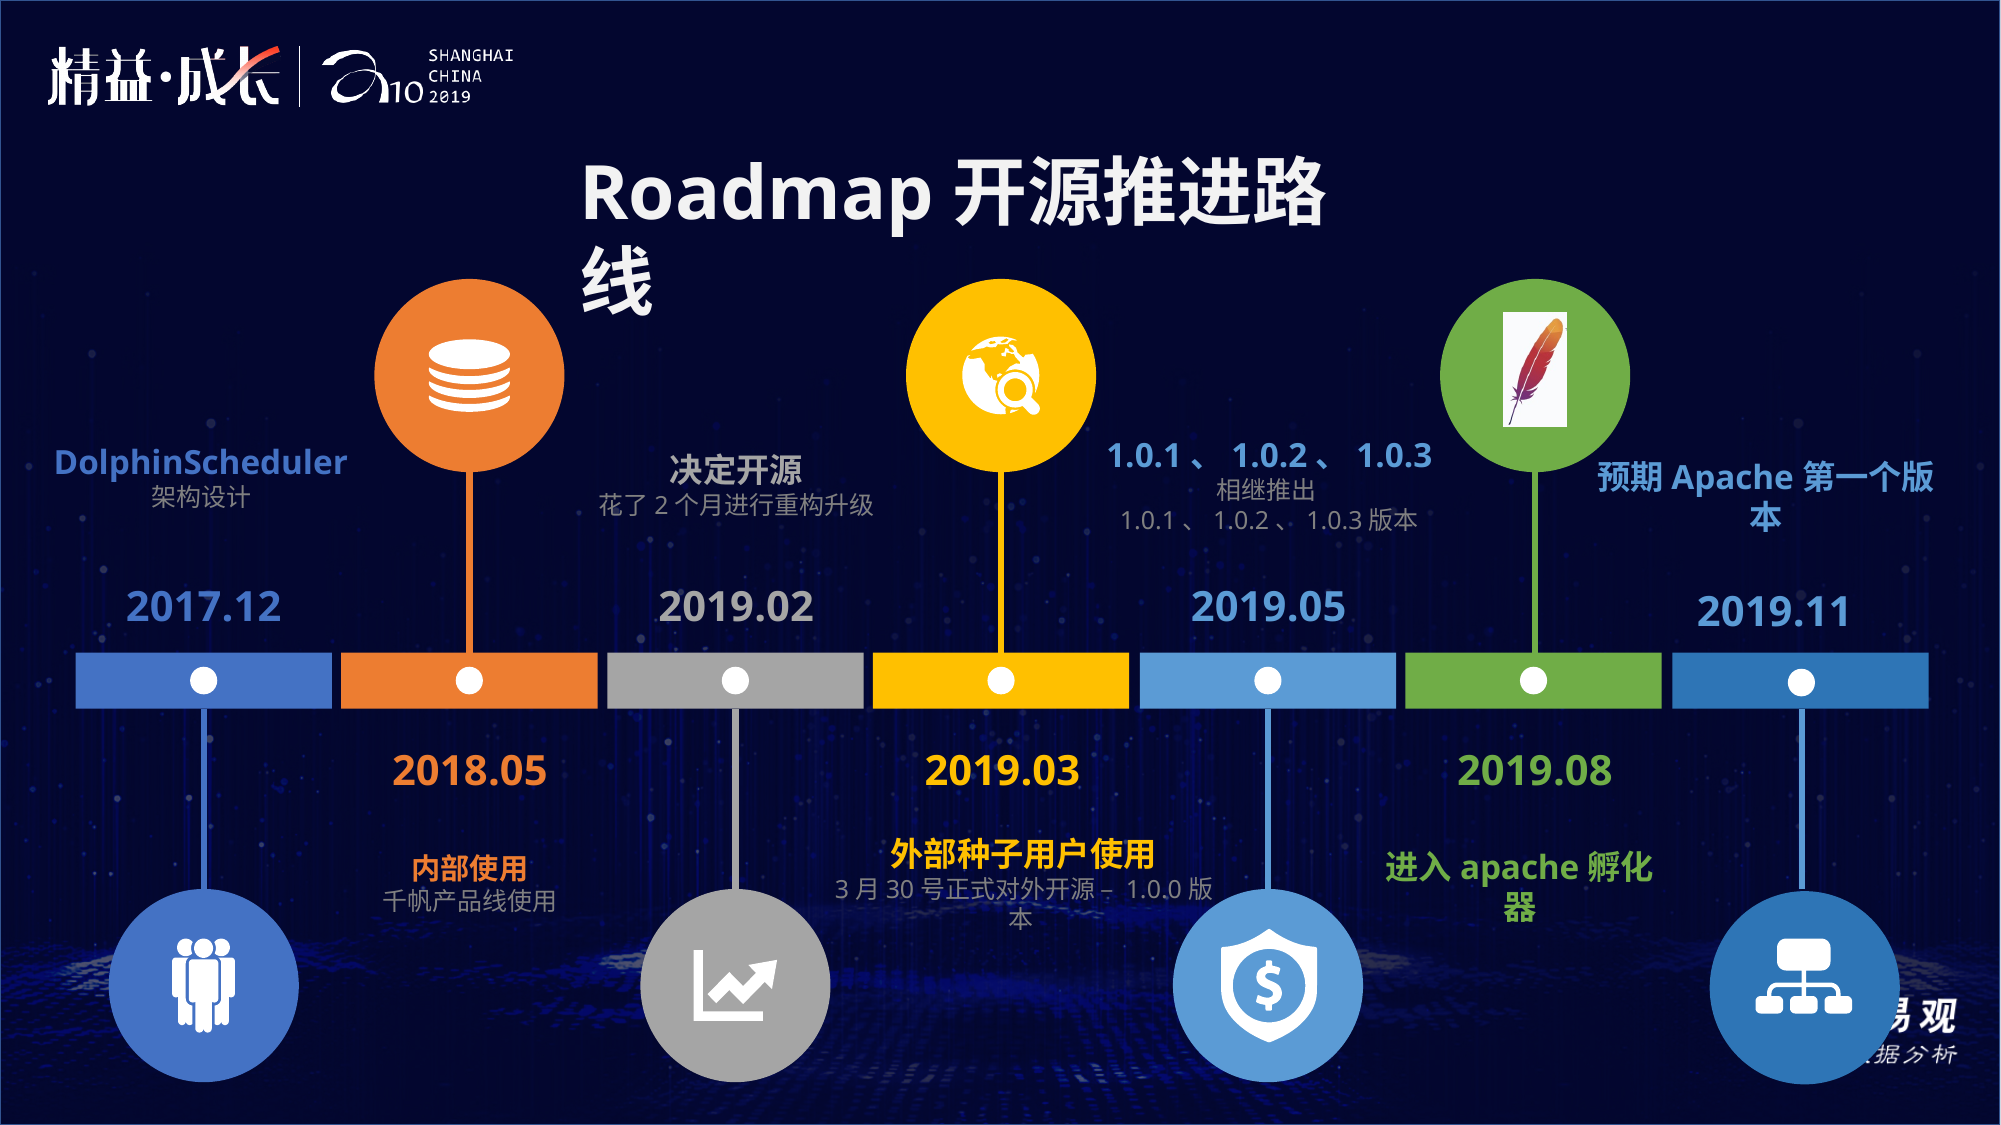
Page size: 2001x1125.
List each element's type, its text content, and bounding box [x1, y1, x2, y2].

picture [43, 38, 288, 114]
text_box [31, 278, 1936, 1085]
picture [311, 30, 519, 122]
text_box Roadmap开源推进路线 [564, 137, 1410, 278]
picture [1503, 312, 1567, 427]
picture [1708, 975, 1968, 1088]
